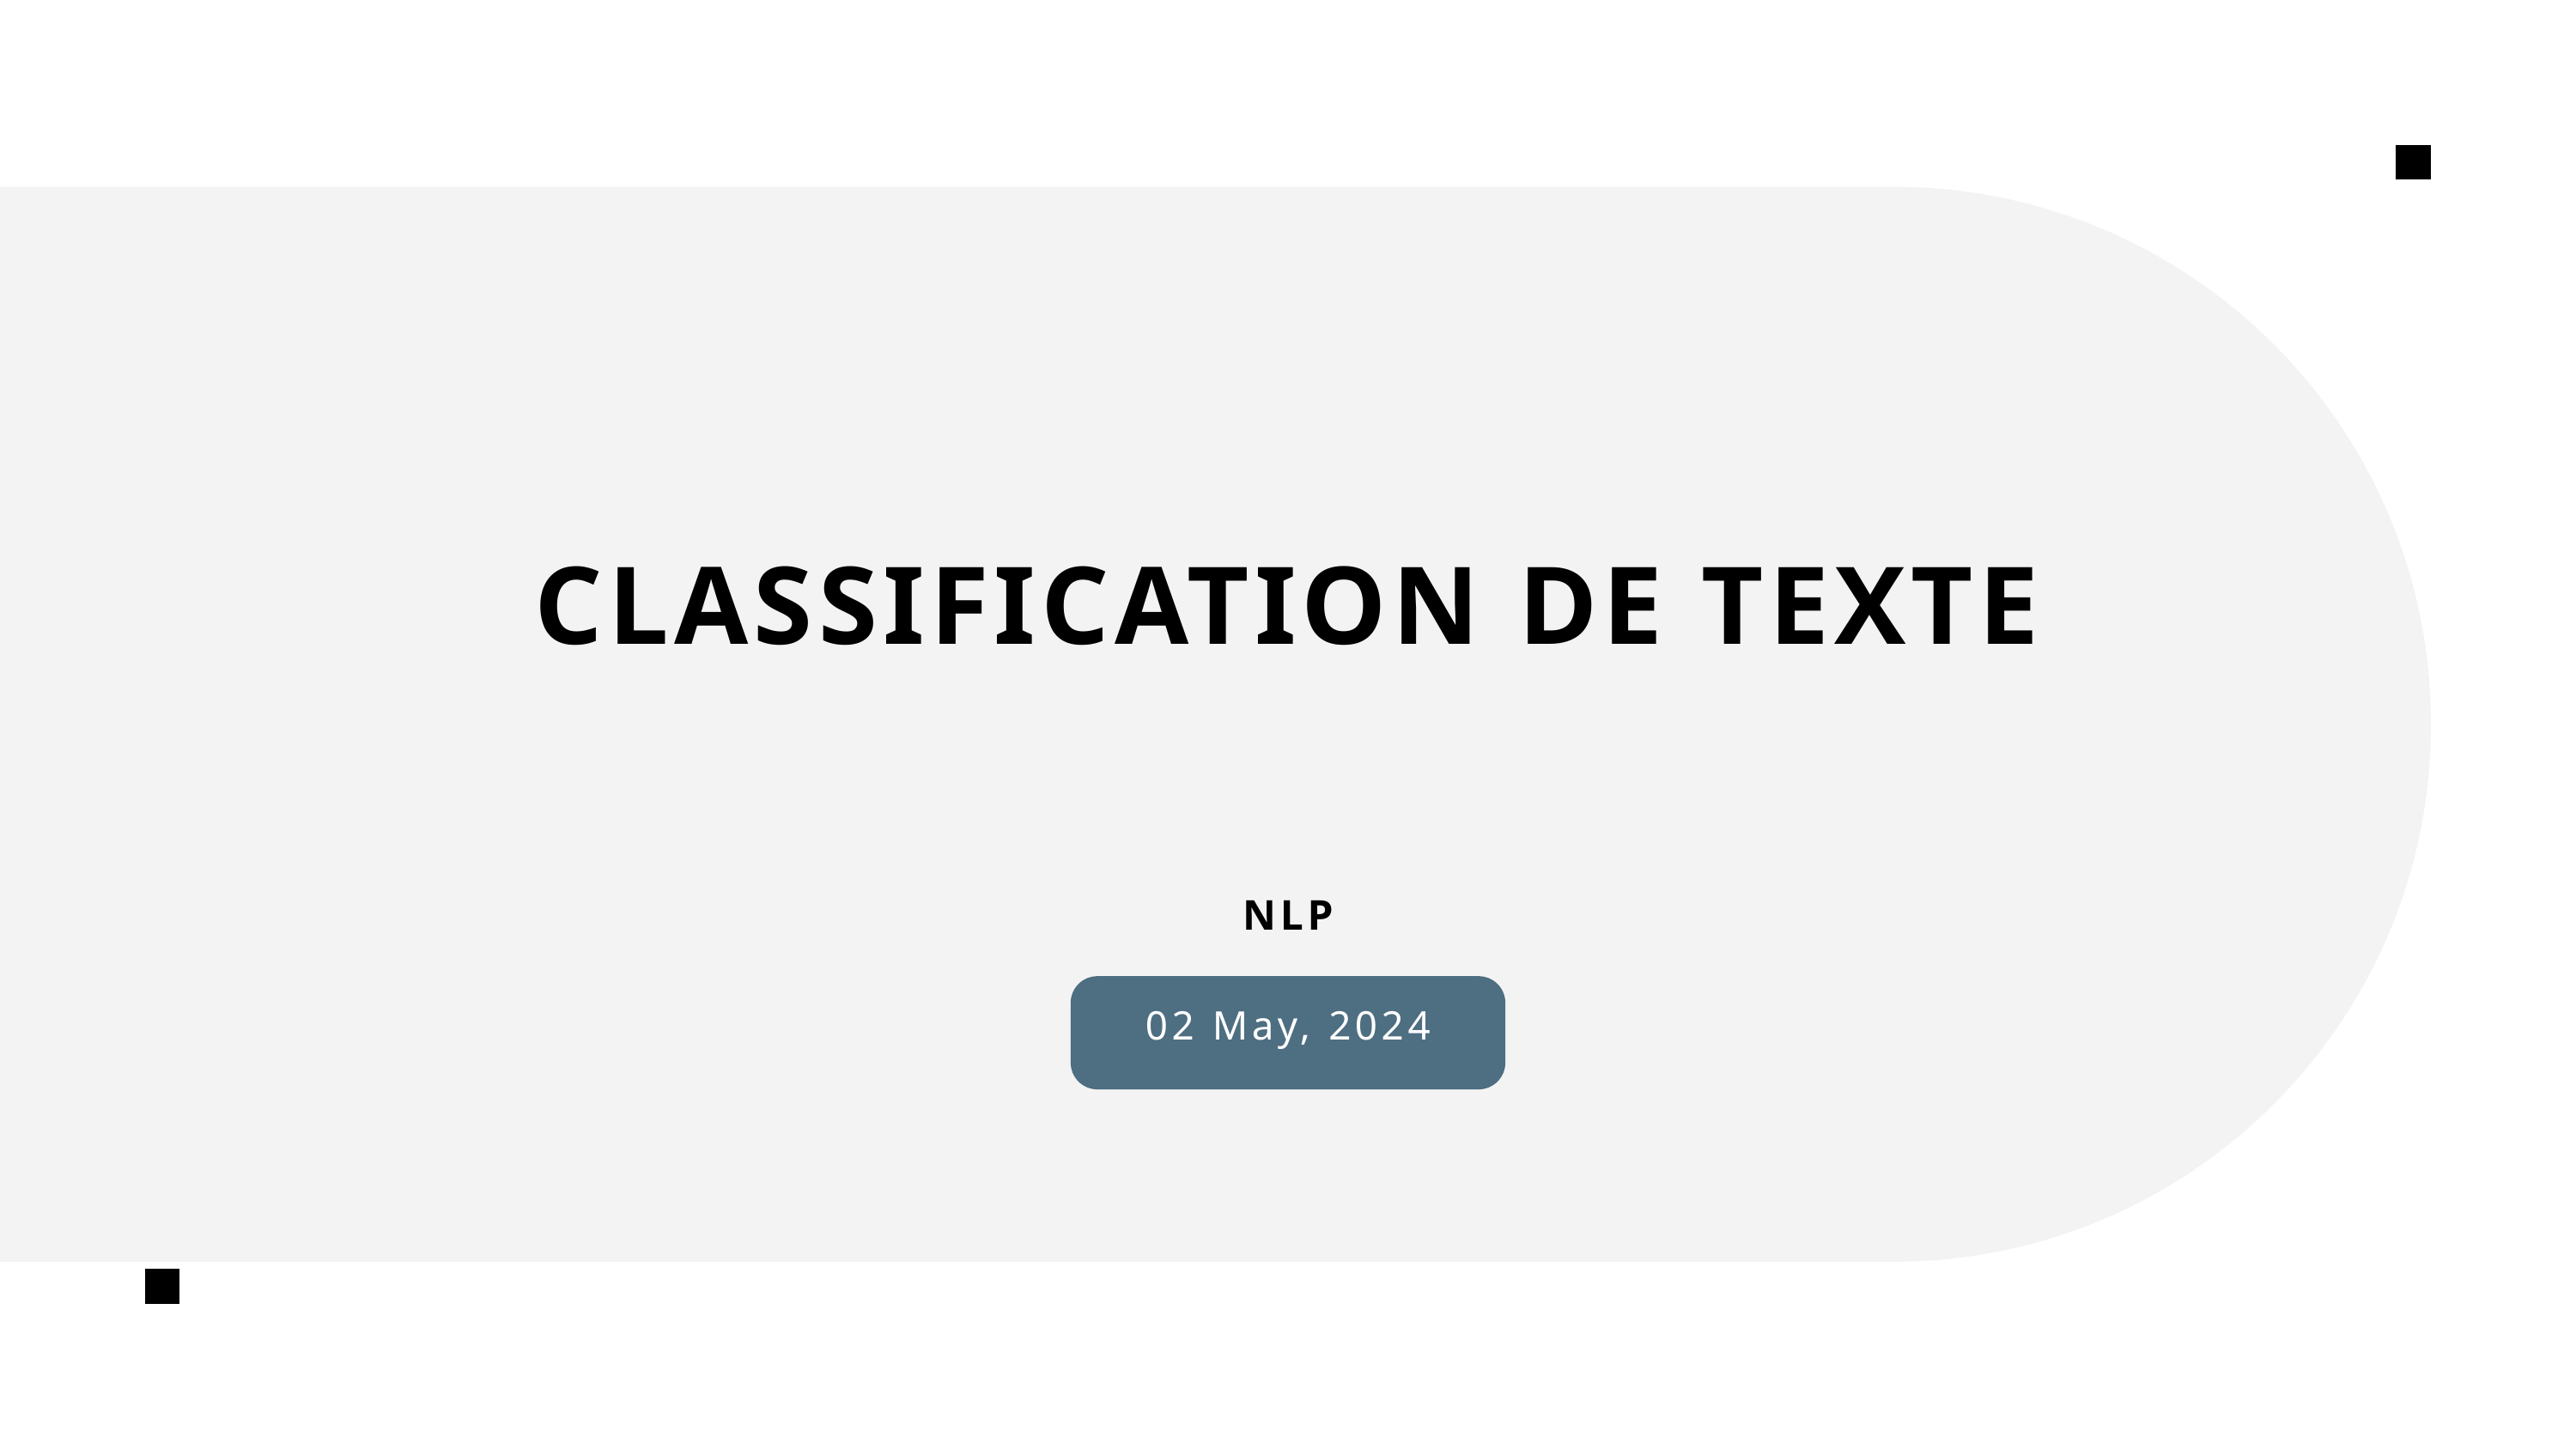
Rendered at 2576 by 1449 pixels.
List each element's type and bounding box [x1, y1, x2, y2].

text_box [144, 1268, 180, 1304]
text_box [2396, 144, 2432, 180]
text_box [1070, 975, 1506, 1090]
text_box [0, 186, 2432, 1263]
